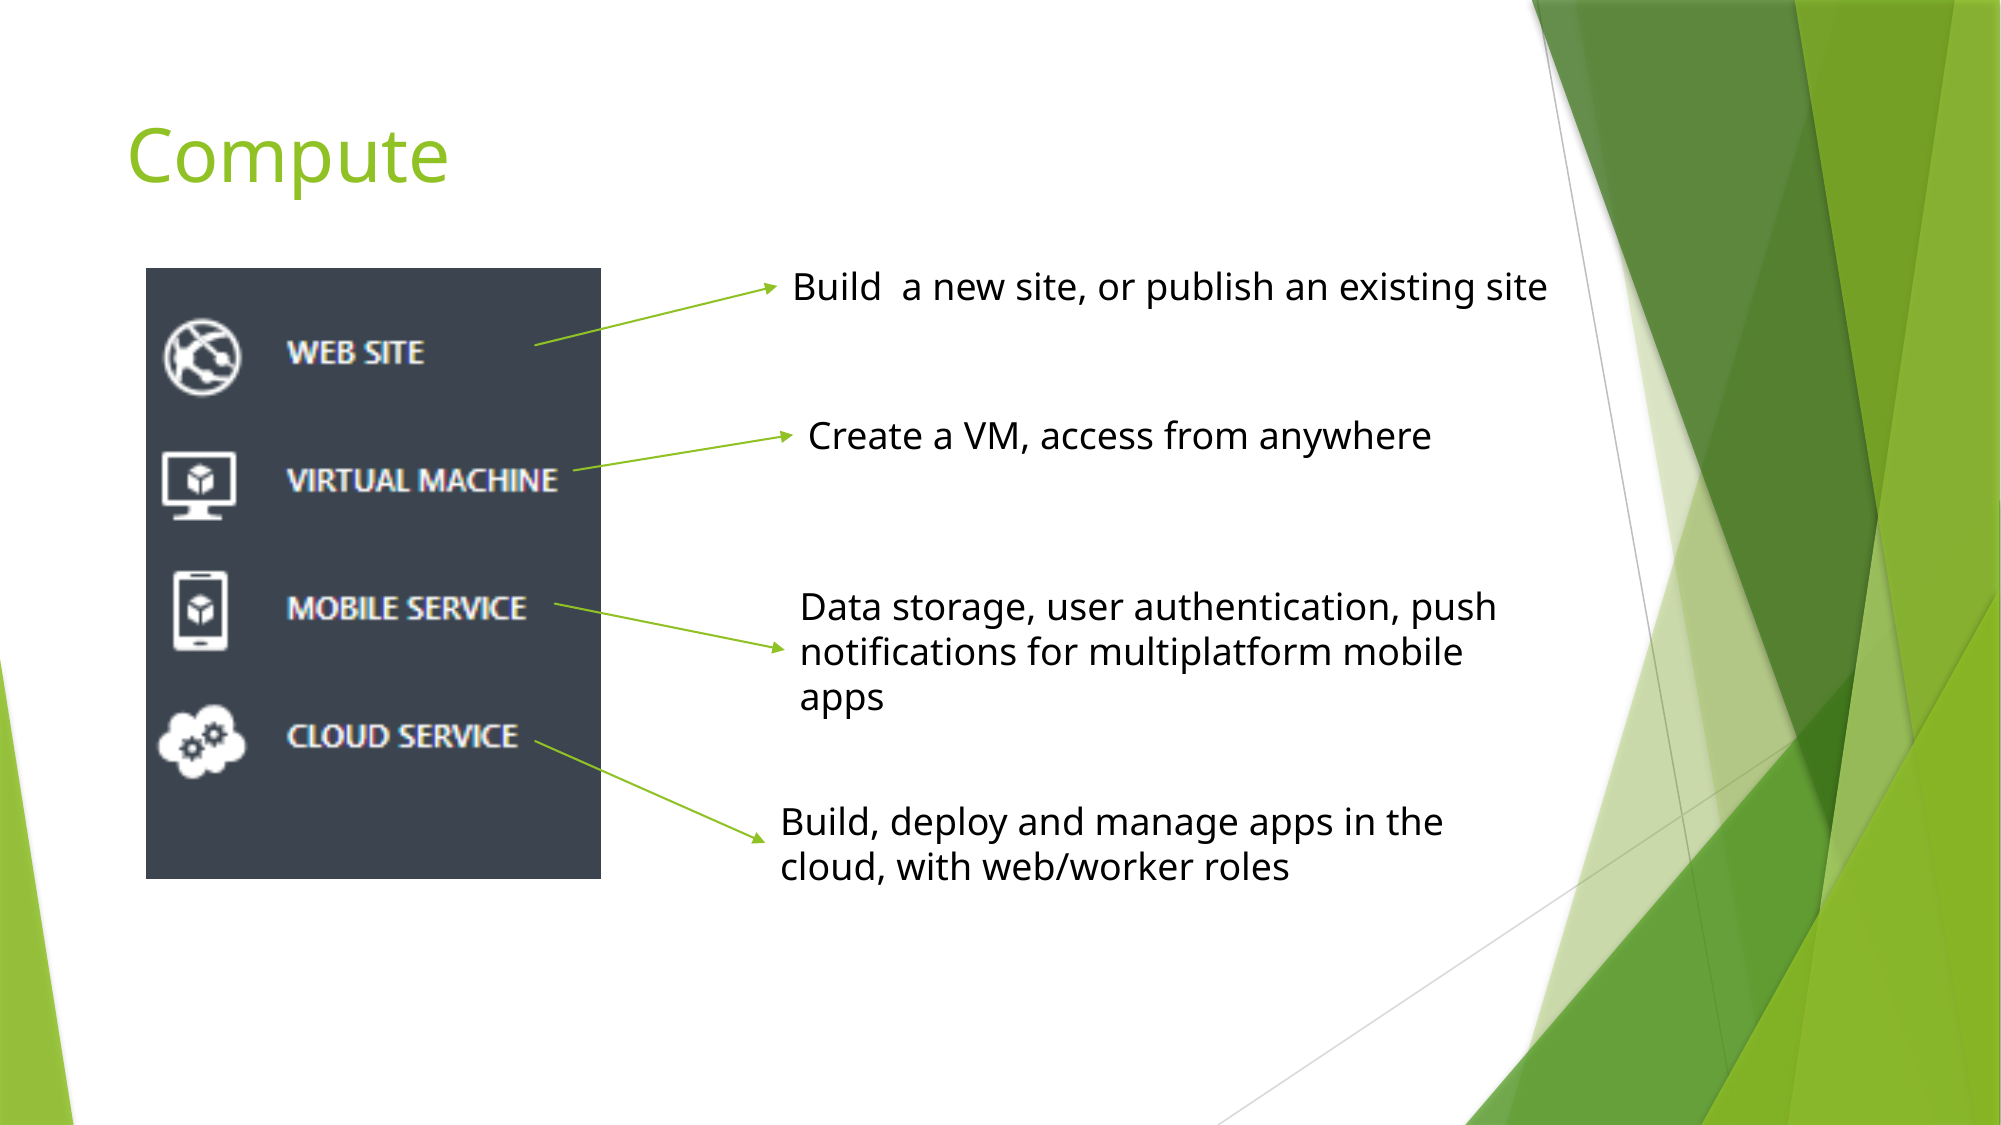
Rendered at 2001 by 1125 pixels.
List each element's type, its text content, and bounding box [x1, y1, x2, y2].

text_box Build, deploy and manage apps in the cloud, with web/worker roles [765, 790, 1537, 896]
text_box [534, 740, 766, 845]
text_box Build a new site, or publish an existing site [777, 256, 1565, 316]
picture [145, 267, 602, 880]
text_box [534, 285, 786, 346]
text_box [572, 434, 794, 471]
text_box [554, 603, 786, 629]
title Compute [111, 99, 1522, 317]
text_box Create a VM, access from anywhere [793, 404, 1565, 465]
text_box Data storage, user authentication, push notifications for multiplatform mobile apps [784, 575, 1557, 725]
